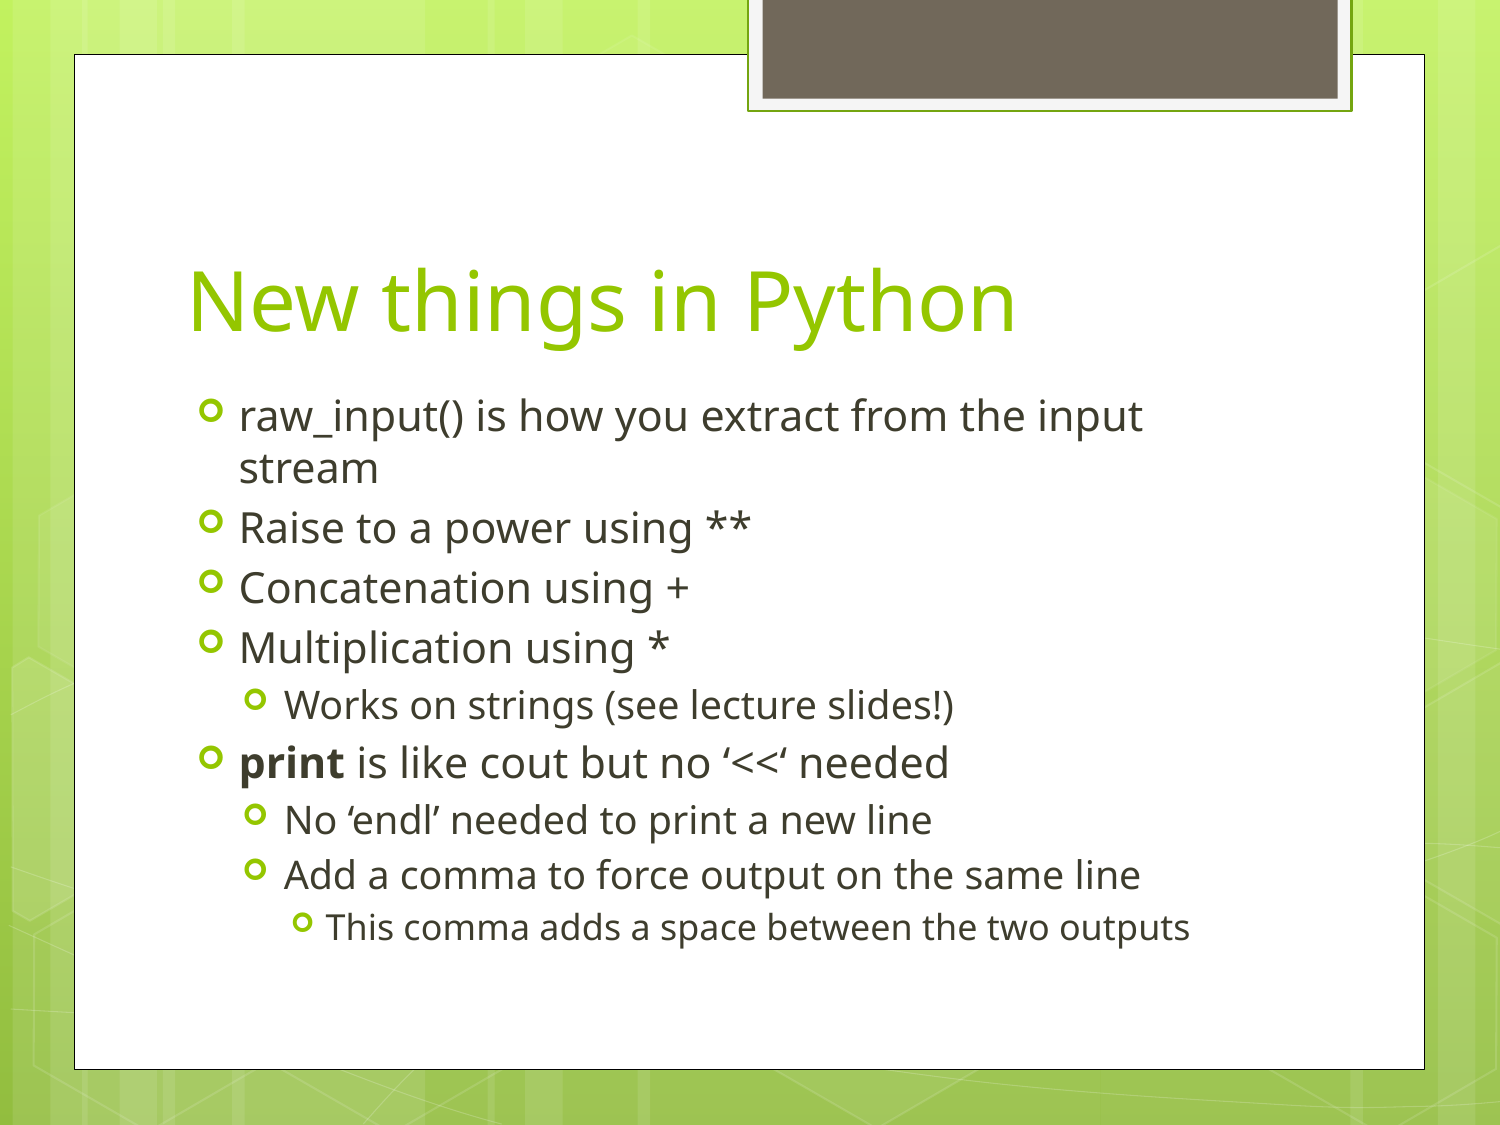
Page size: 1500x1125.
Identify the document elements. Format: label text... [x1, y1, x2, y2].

list raw_input() is how you extract from the input stream Raise to a power using ** Concatenation using + Multiplication using * Works on strings (see lecture slides!) print is like cout but no ‘<<‘ needed No ‘endl’ needed to print a new line Add a comma to force output on the same line This comma adds a space between the two outputs [171, 381, 1283, 957]
title New things in Python [171, 168, 1324, 357]
